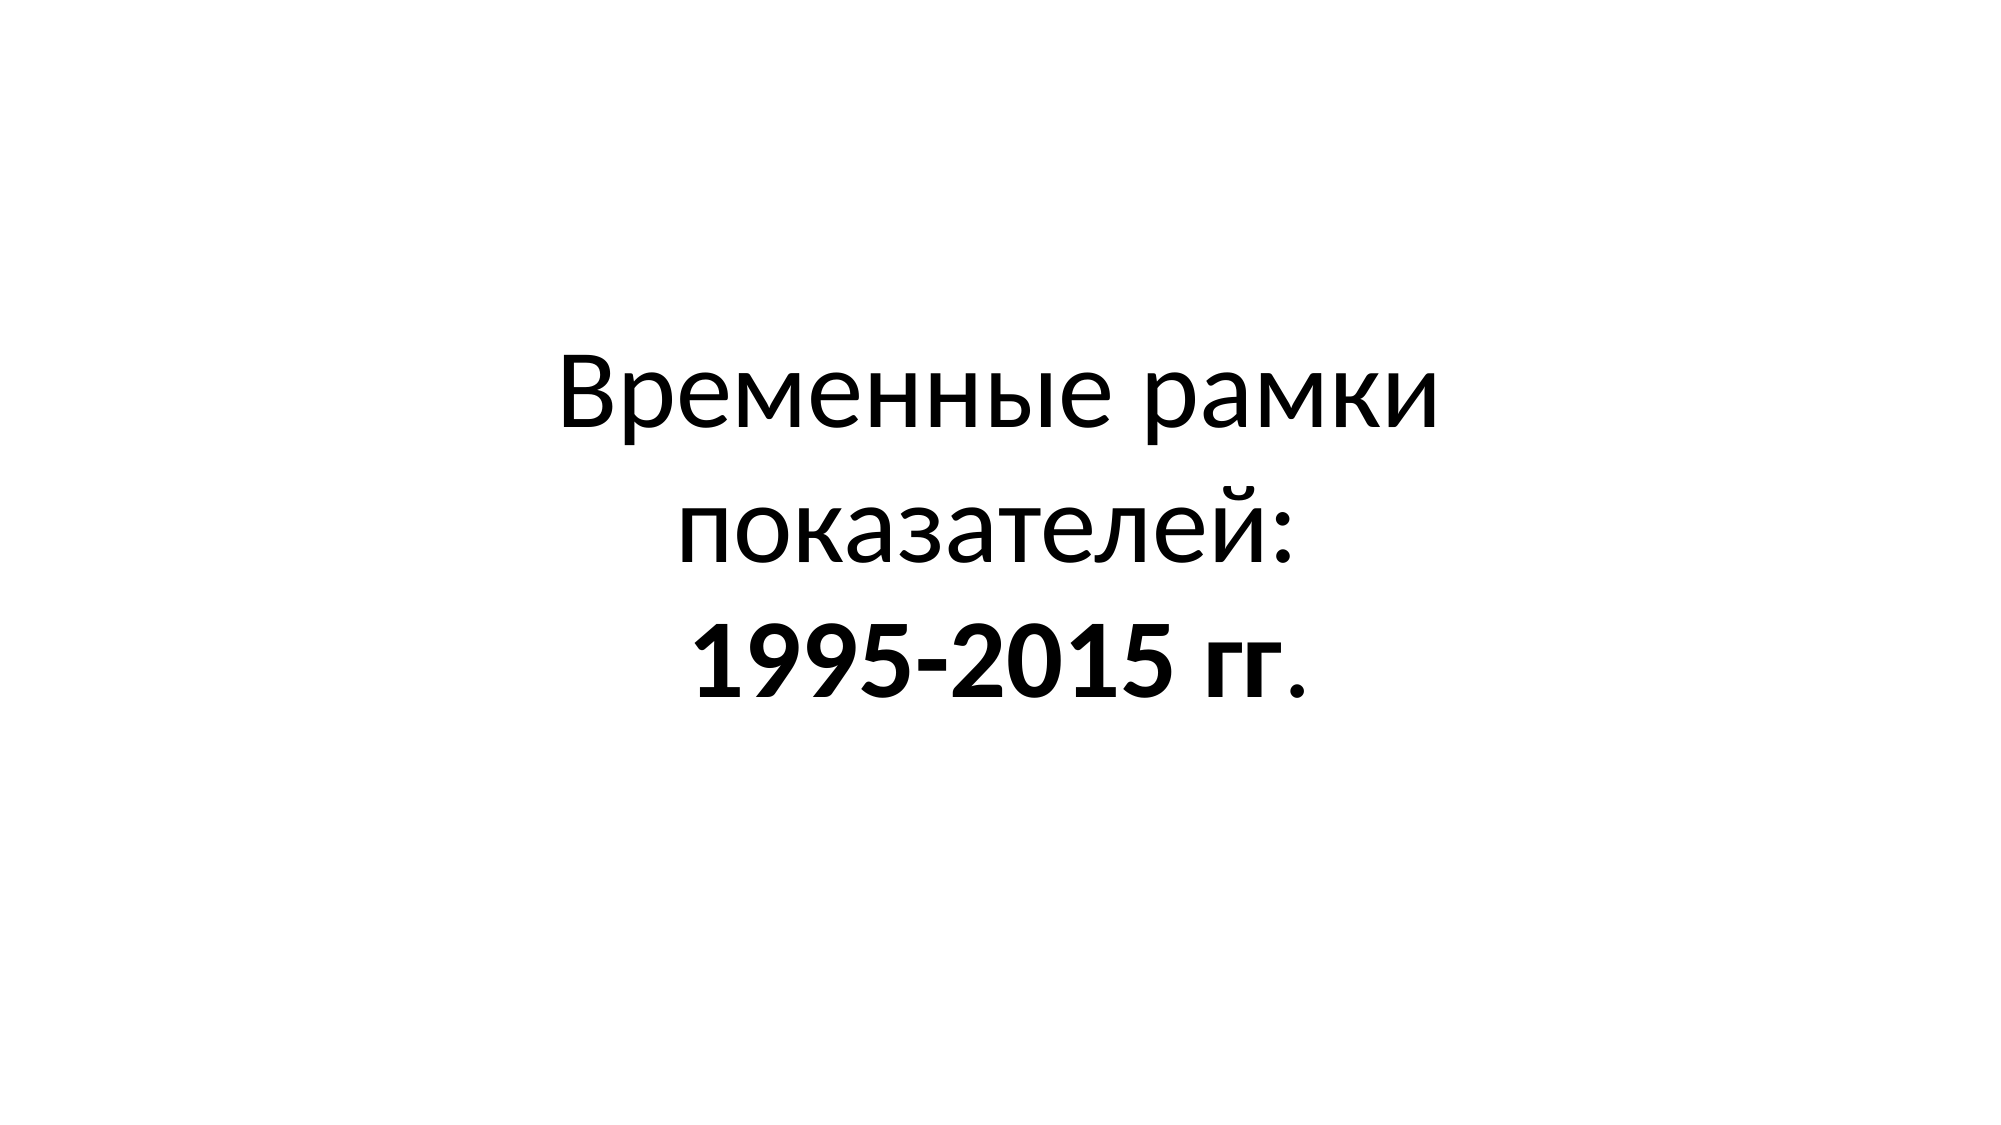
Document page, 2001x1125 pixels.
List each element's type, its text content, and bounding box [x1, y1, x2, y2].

title Временные рамки показателей: 1995-2015 гг. [324, 491, 1675, 680]
